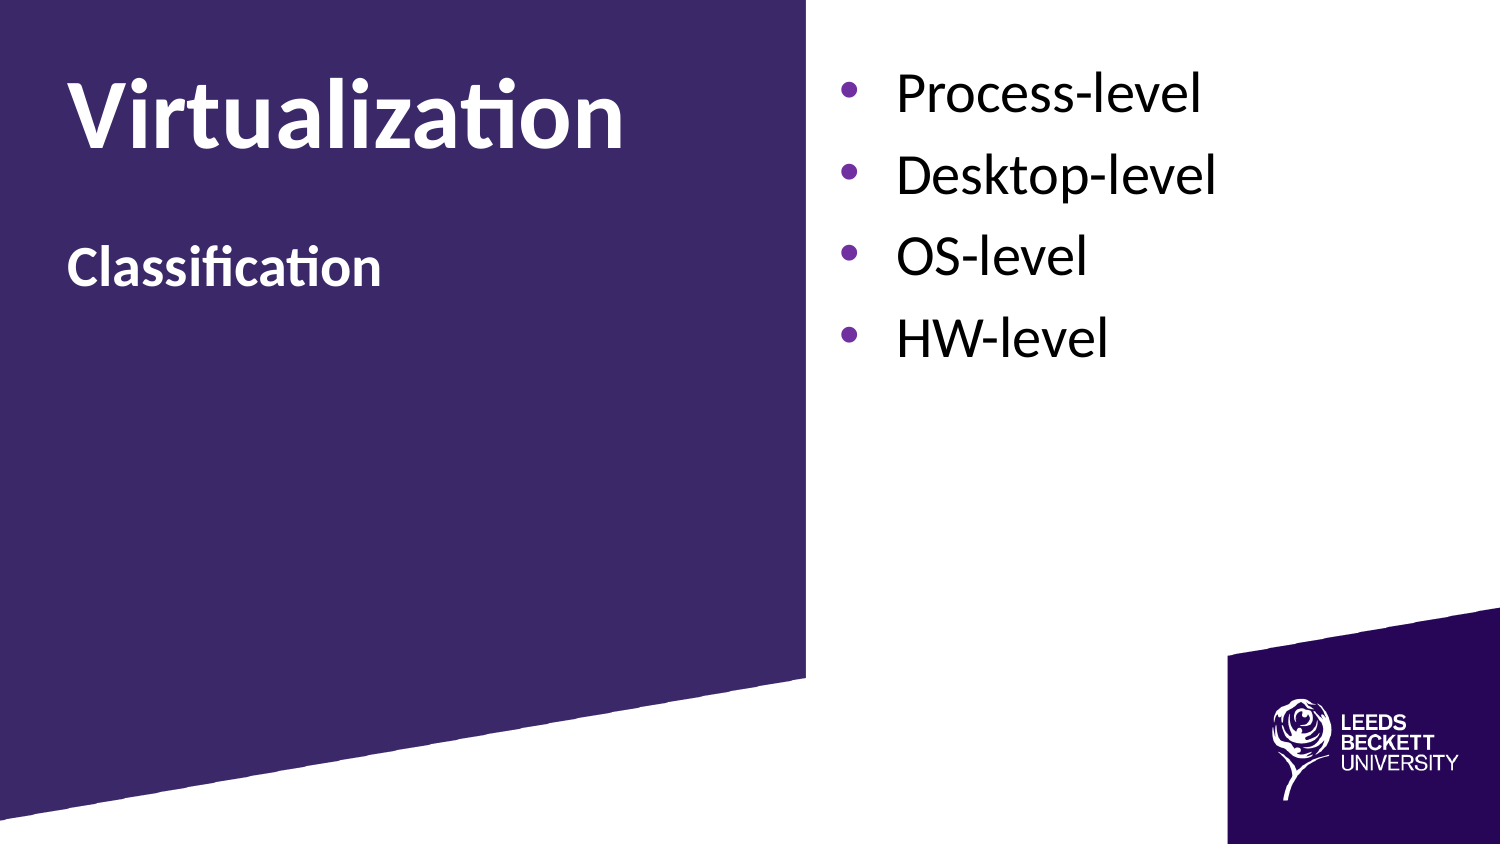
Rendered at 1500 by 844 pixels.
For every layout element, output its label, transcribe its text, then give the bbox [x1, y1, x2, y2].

list Process-level Desktop-level OS-level HW-level [825, 46, 1500, 756]
list Classification [53, 221, 750, 582]
list Virtualization [53, 41, 987, 201]
picture [0, 0, 1500, 844]
